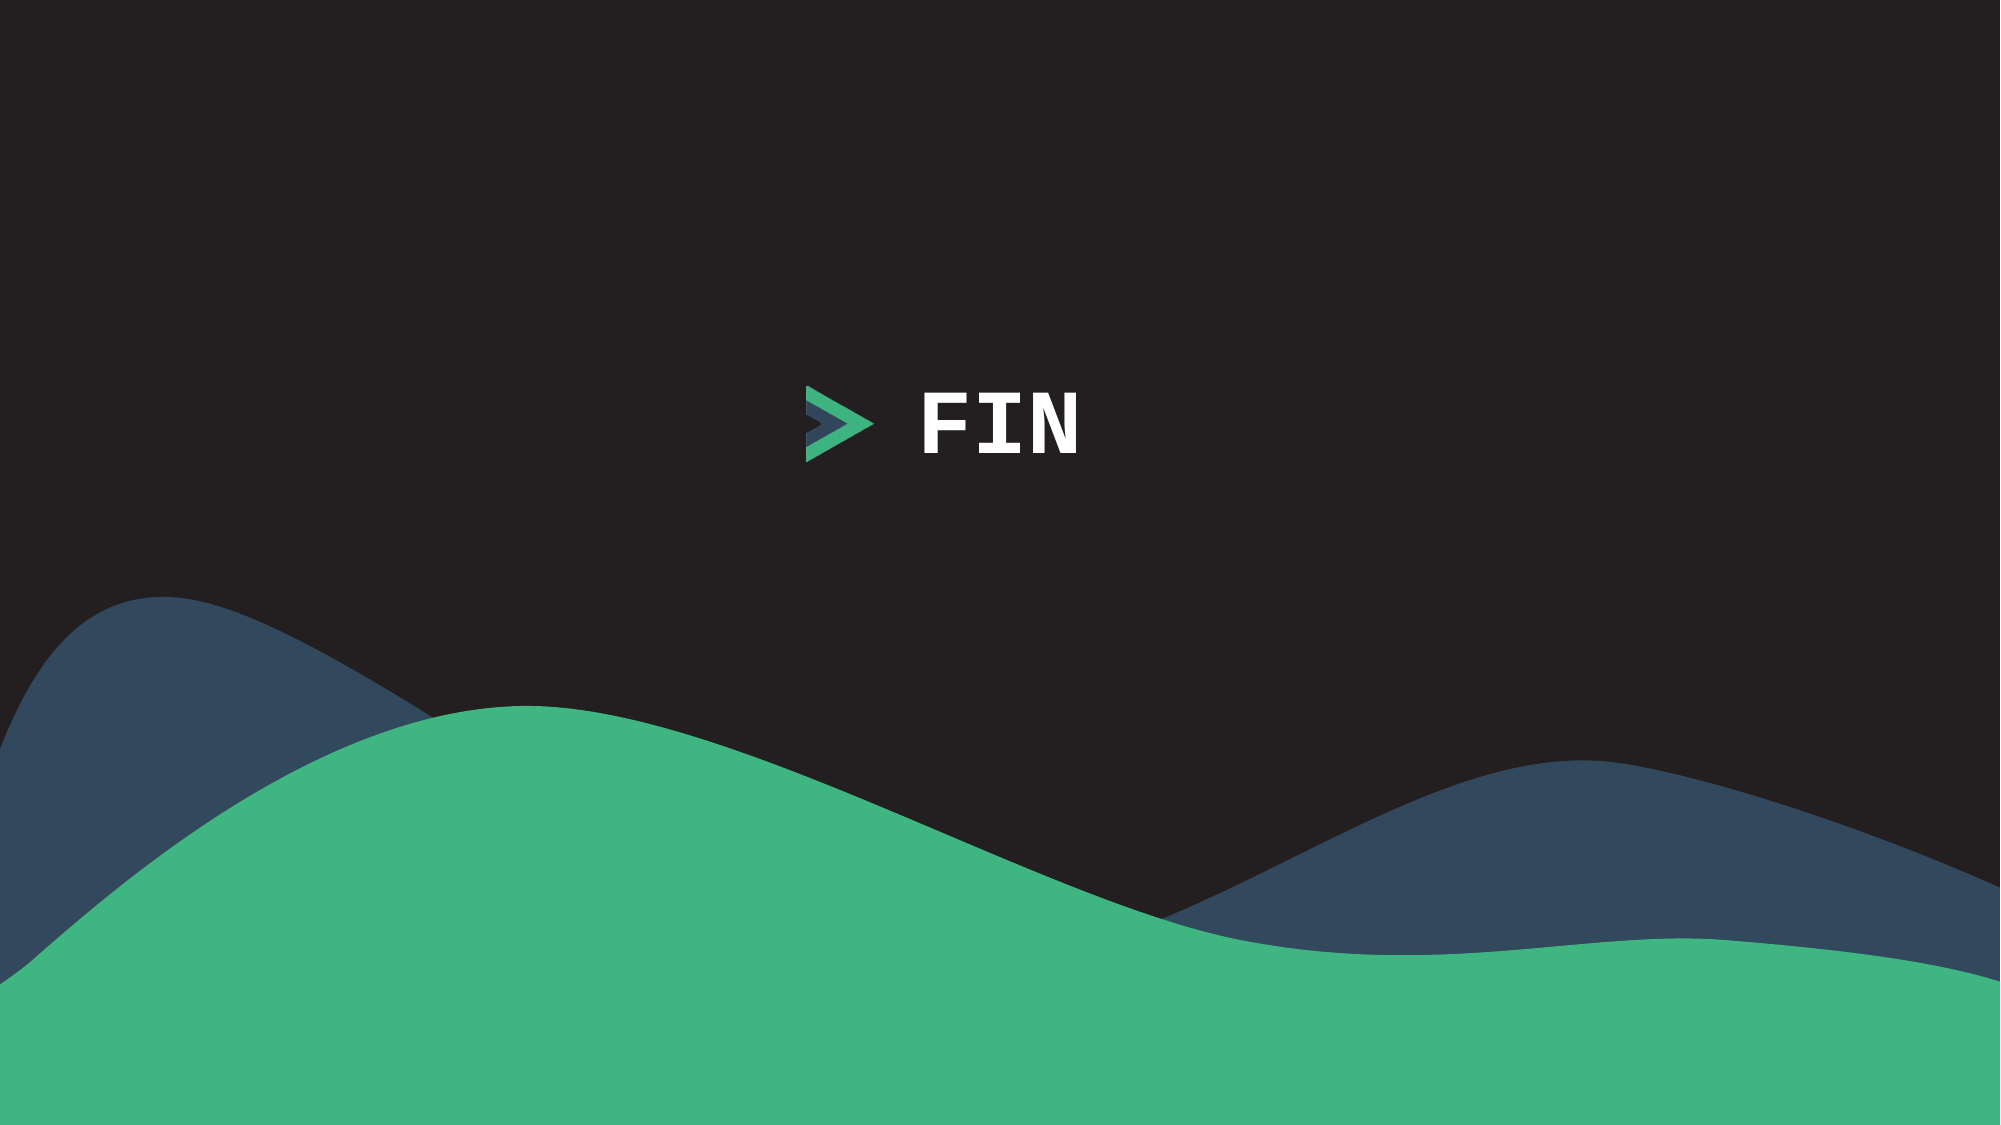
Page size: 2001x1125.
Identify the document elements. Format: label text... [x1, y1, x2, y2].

text_box [0, 705, 2000, 1125]
text_box [0, 596, 433, 983]
picture [802, 387, 879, 462]
title FIN [137, 315, 1863, 533]
text_box [1162, 760, 2000, 981]
